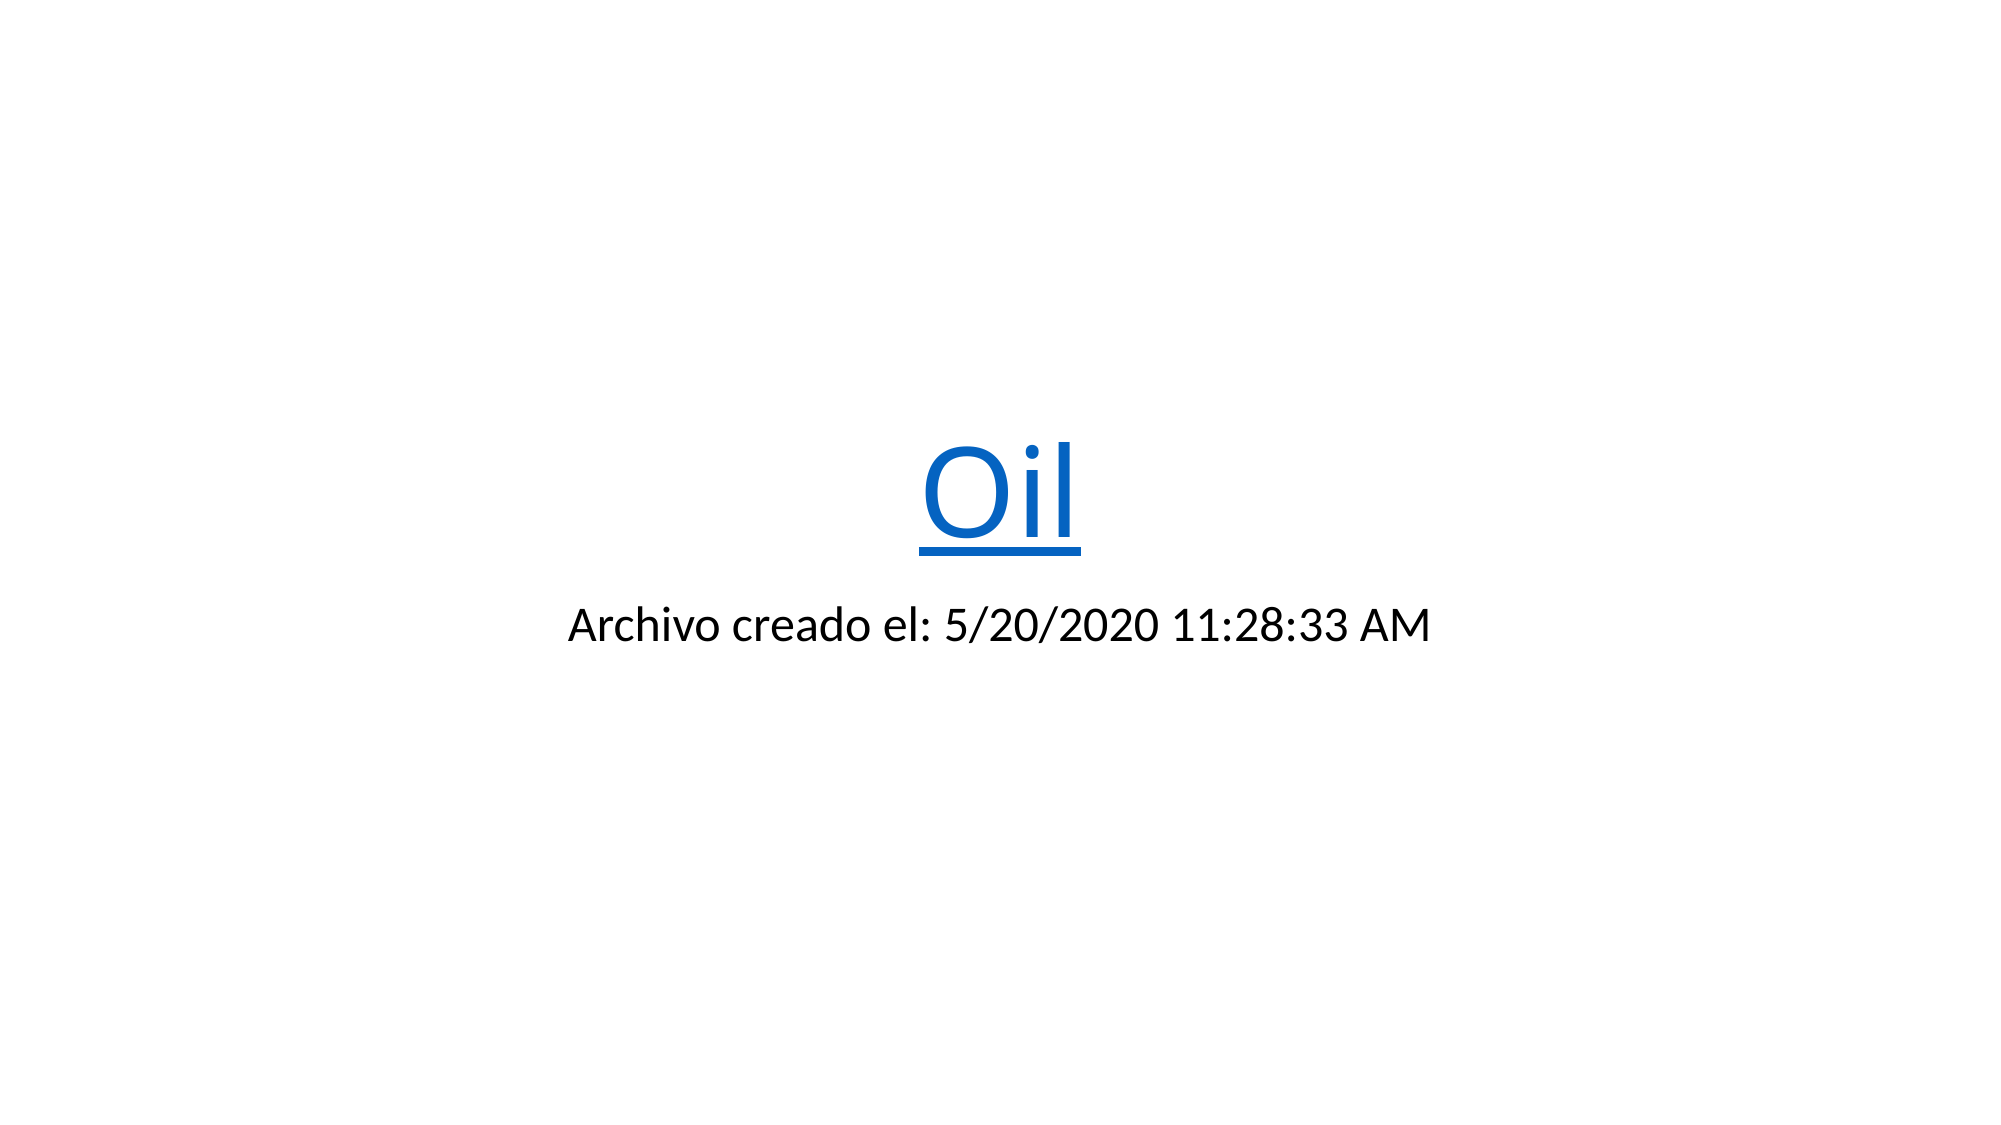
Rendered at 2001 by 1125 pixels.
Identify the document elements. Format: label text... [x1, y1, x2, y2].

text_box Archivo creado el: 5/20/2020 11:28:33 AM [249, 590, 1750, 863]
text_box Oil [249, 184, 1750, 576]
